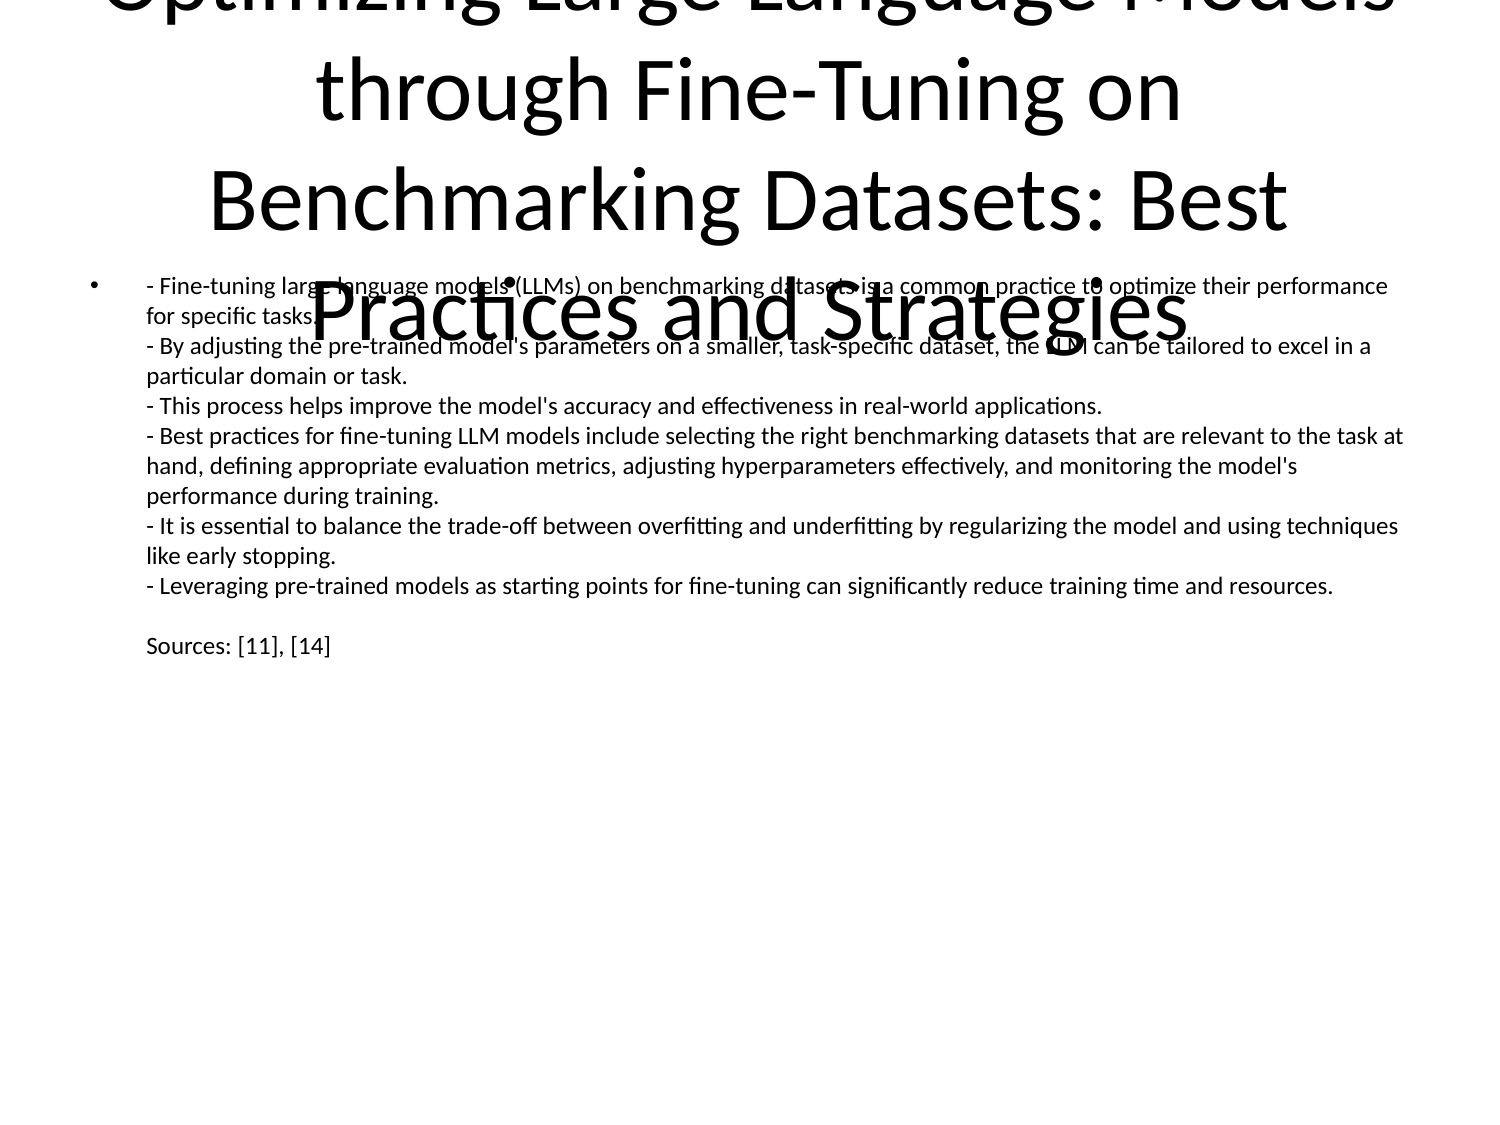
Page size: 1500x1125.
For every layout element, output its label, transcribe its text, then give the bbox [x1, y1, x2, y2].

list - Fine-tuning large language models (LLMs) on benchmarking datasets is a common practice to optimize their performance for specific tasks. - By adjusting the pre-trained model's parameters on a smaller, task-specific dataset, the LLM can be tailored to excel in a particular domain or task. - This process helps improve the model's accuracy and effectiveness in real-world applications. - Best practices for fine-tuning LLM models include selecting the right benchmarking datasets that are relevant to the task at hand, defining appropriate evaluation metrics, adjusting hyperparameters effectively, and monitoring the model's performance during training. - It is essential to balance the trade-off between overfitting and underfitting by regularizing the model and using techniques like early stopping. - Leveraging pre-trained models as starting points for fine-tuning can significantly reduce training time and resources. Sources: [11], [14] [75, 262, 1425, 1005]
title Optimizing Large Language Models through Fine-Tuning on Benchmarking Datasets: Best Practices and Strategies [75, 45, 1425, 233]
